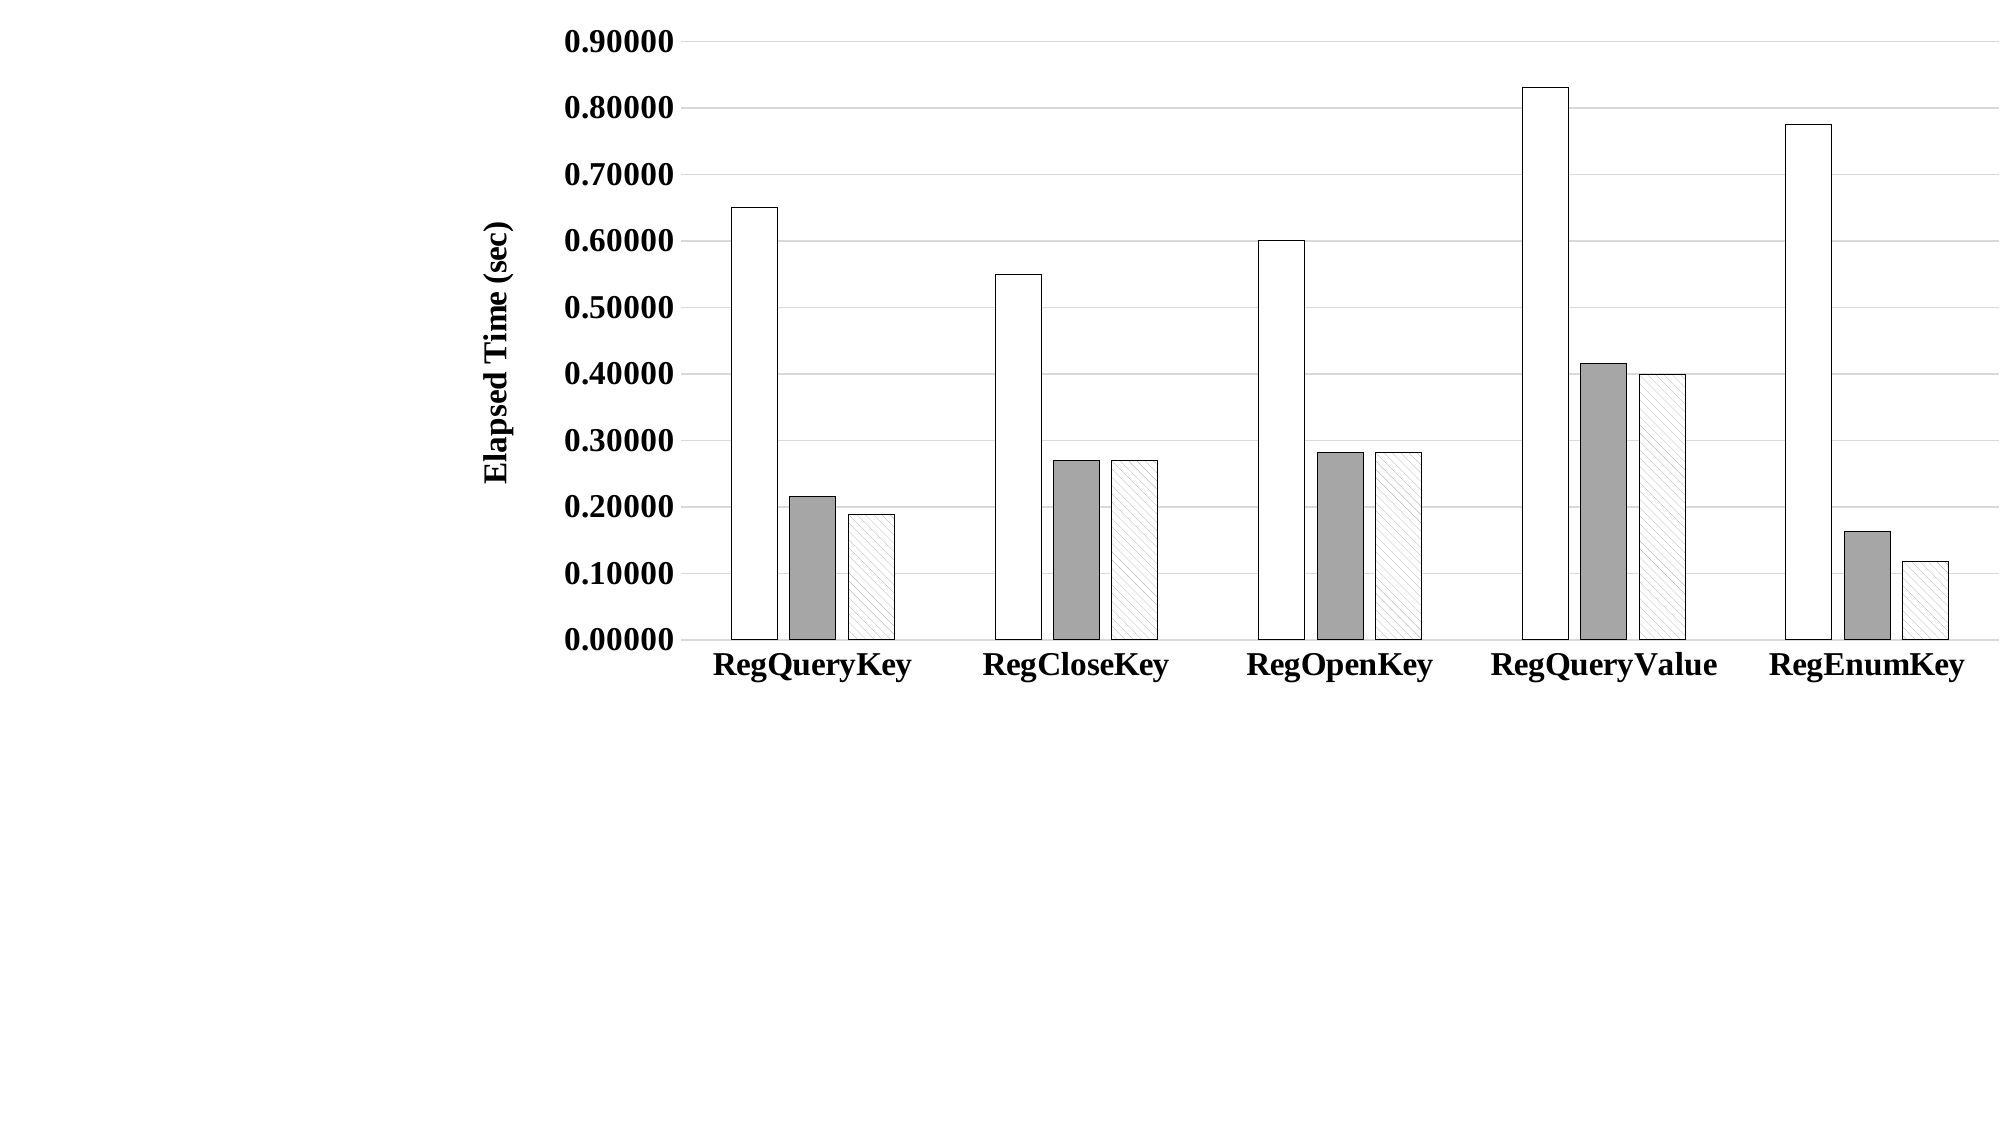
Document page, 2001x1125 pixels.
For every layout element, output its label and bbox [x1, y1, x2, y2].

chart [0, 0, 2000, 1125]
